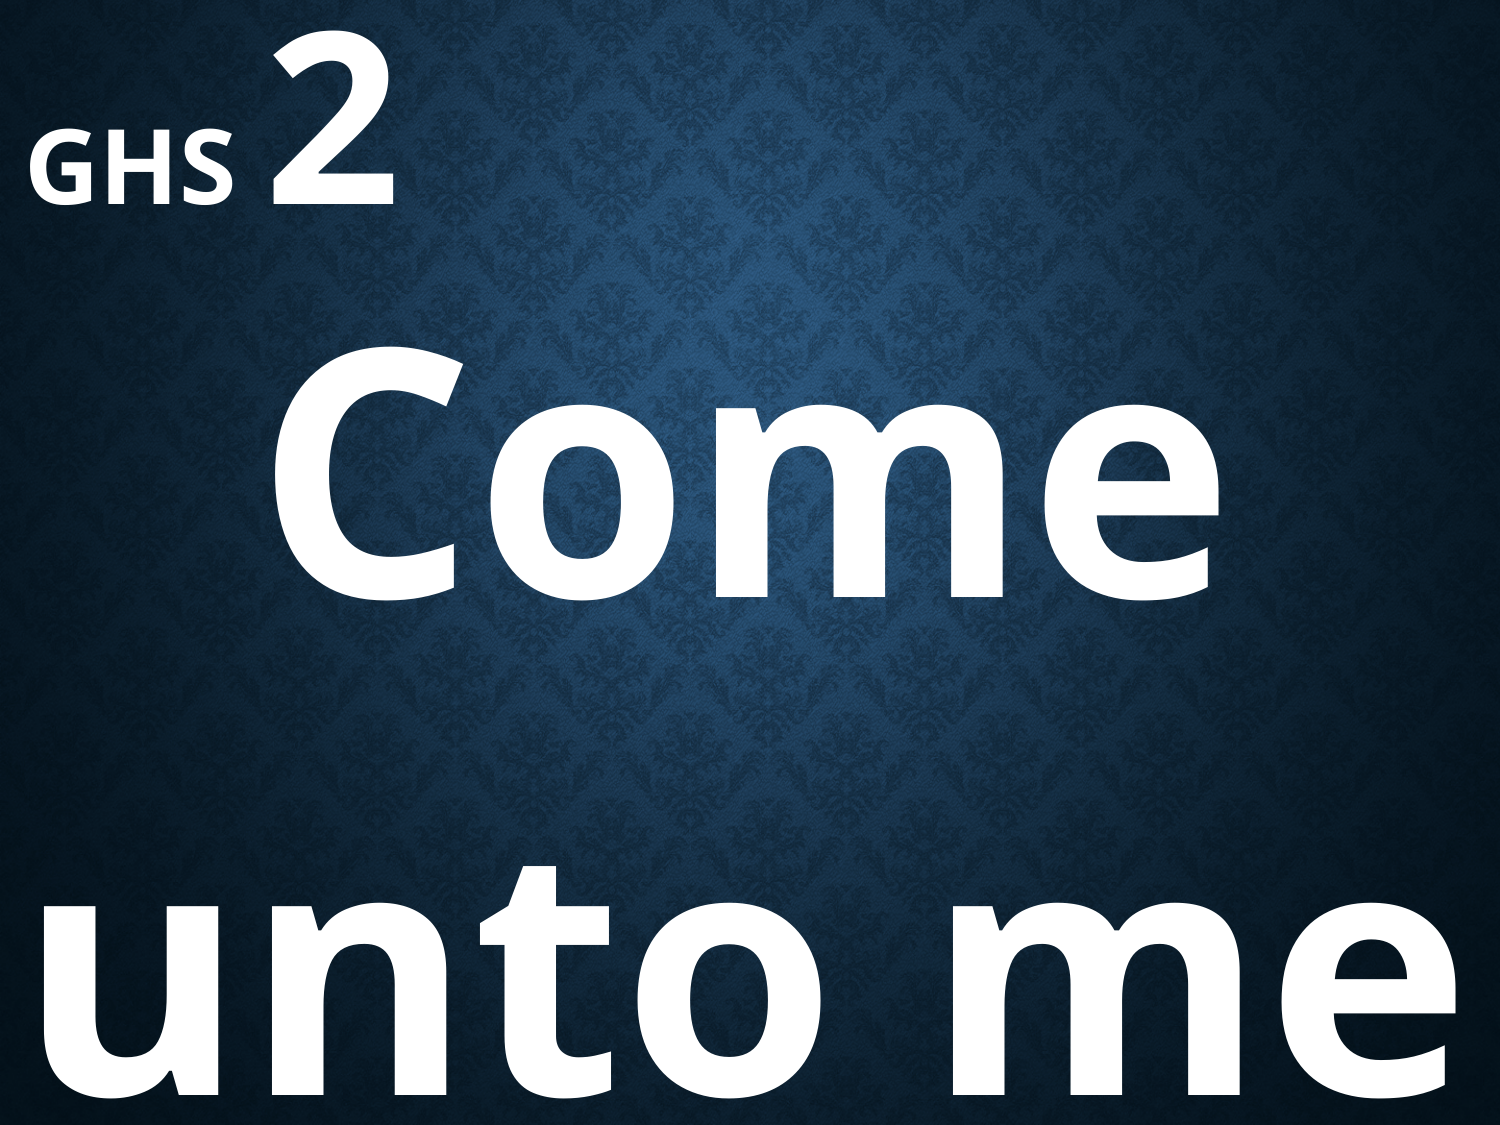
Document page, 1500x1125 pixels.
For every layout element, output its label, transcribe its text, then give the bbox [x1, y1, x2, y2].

title GHS 2 [9, 0, 1500, 255]
list Come unto me [0, 160, 1495, 1005]
